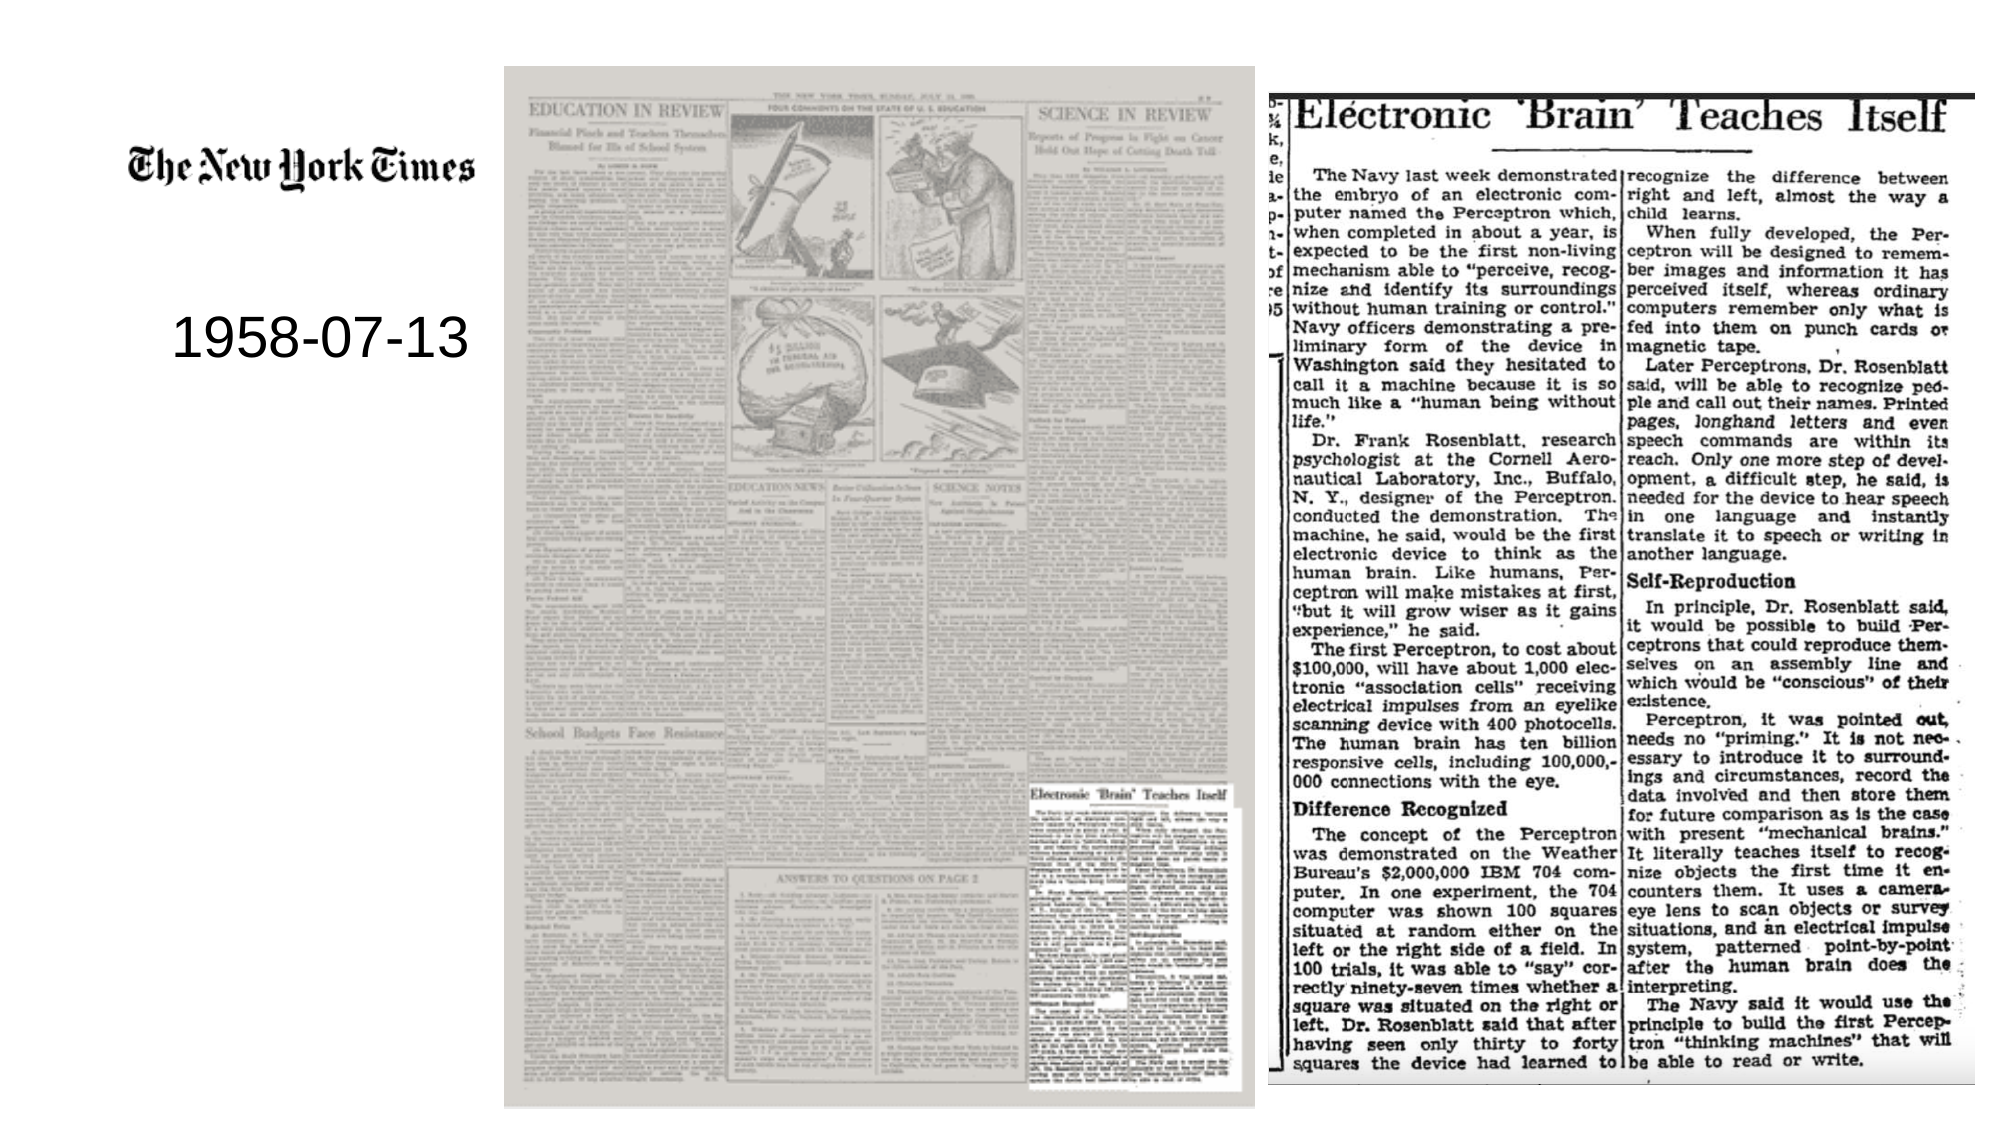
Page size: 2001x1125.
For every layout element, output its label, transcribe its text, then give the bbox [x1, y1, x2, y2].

picture [1268, 90, 1975, 1085]
list 1958-07-13 [137, 299, 499, 1014]
picture [504, 66, 1255, 1109]
list 1958-07-13 [1258, 299, 1263, 1014]
picture [120, 28, 483, 300]
